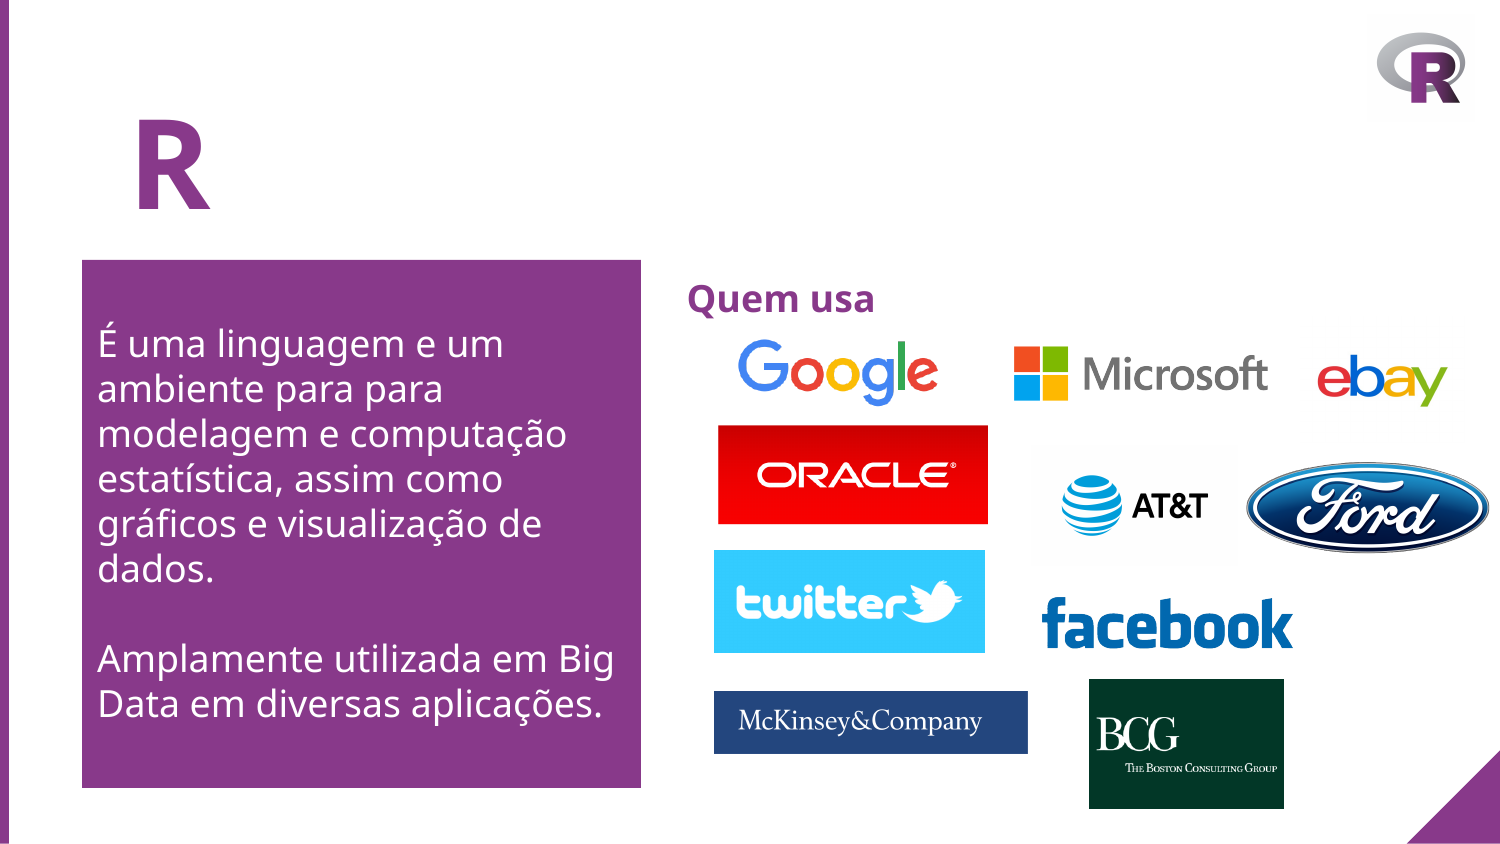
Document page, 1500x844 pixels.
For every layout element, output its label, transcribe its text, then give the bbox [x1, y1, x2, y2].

picture [679, 292, 1500, 809]
picture [714, 691, 1028, 754]
title R [113, 69, 643, 210]
list É uma linguagem e um ambiente para para modelagem e computação estatística, assim como gráficos e visualização de dados. Amplamente utilizada em Big Data em diversas aplicações. [82, 259, 641, 788]
picture [1367, 14, 1475, 122]
list Quem usa [671, 259, 1231, 788]
